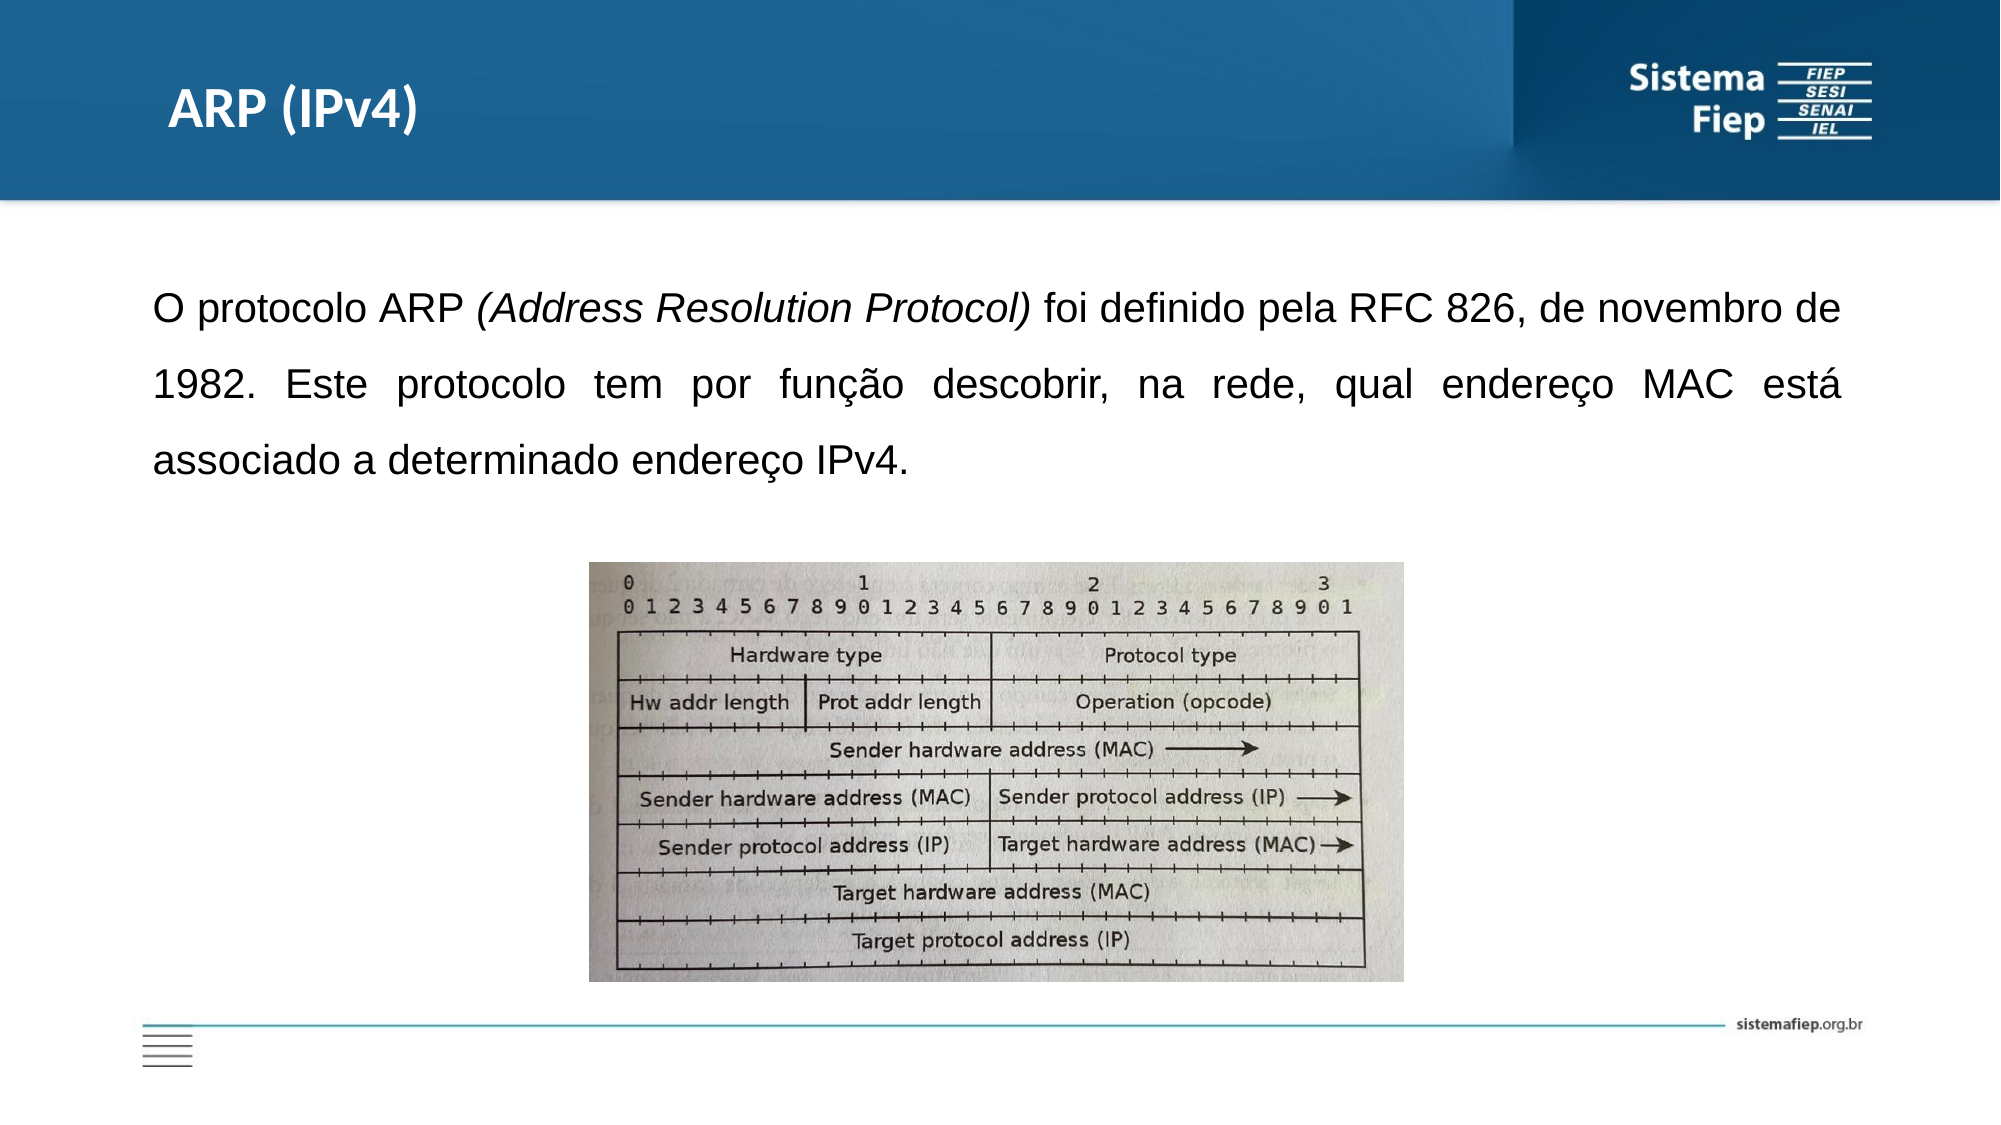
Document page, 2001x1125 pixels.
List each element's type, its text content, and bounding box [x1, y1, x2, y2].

picture [0, 0, 2000, 1067]
text_box O protocolo ARP (Address Resolution Protocol) foi definido pela RFC 826, de novembro de 1982. Este protocolo tem por função descobrir, na rede, qual endereço MAC está associado a determinado endereço IPv4. [150, 251, 1843, 484]
title ARP (IPv4) [166, 67, 424, 258]
